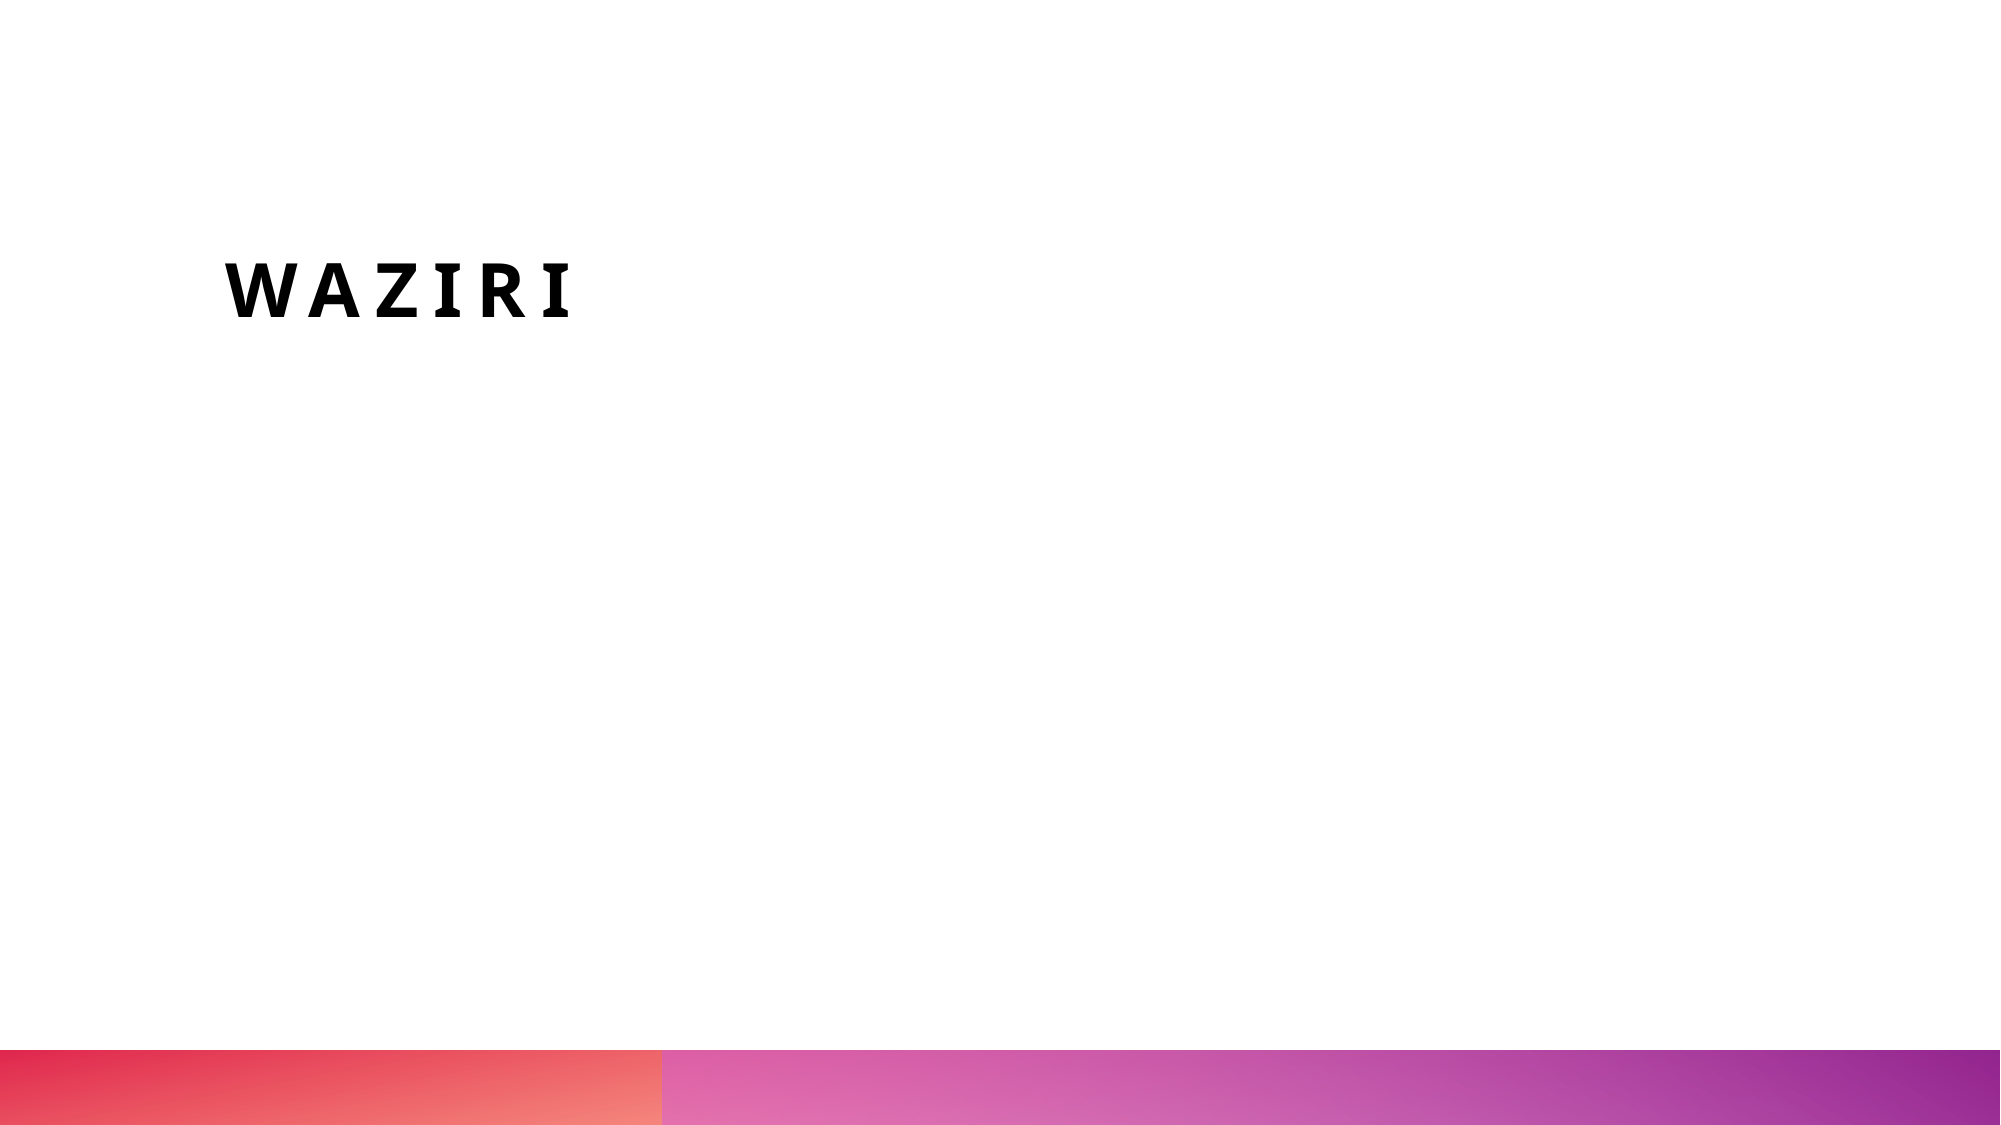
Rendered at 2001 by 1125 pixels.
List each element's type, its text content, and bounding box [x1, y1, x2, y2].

title Waziri [225, 130, 1905, 333]
